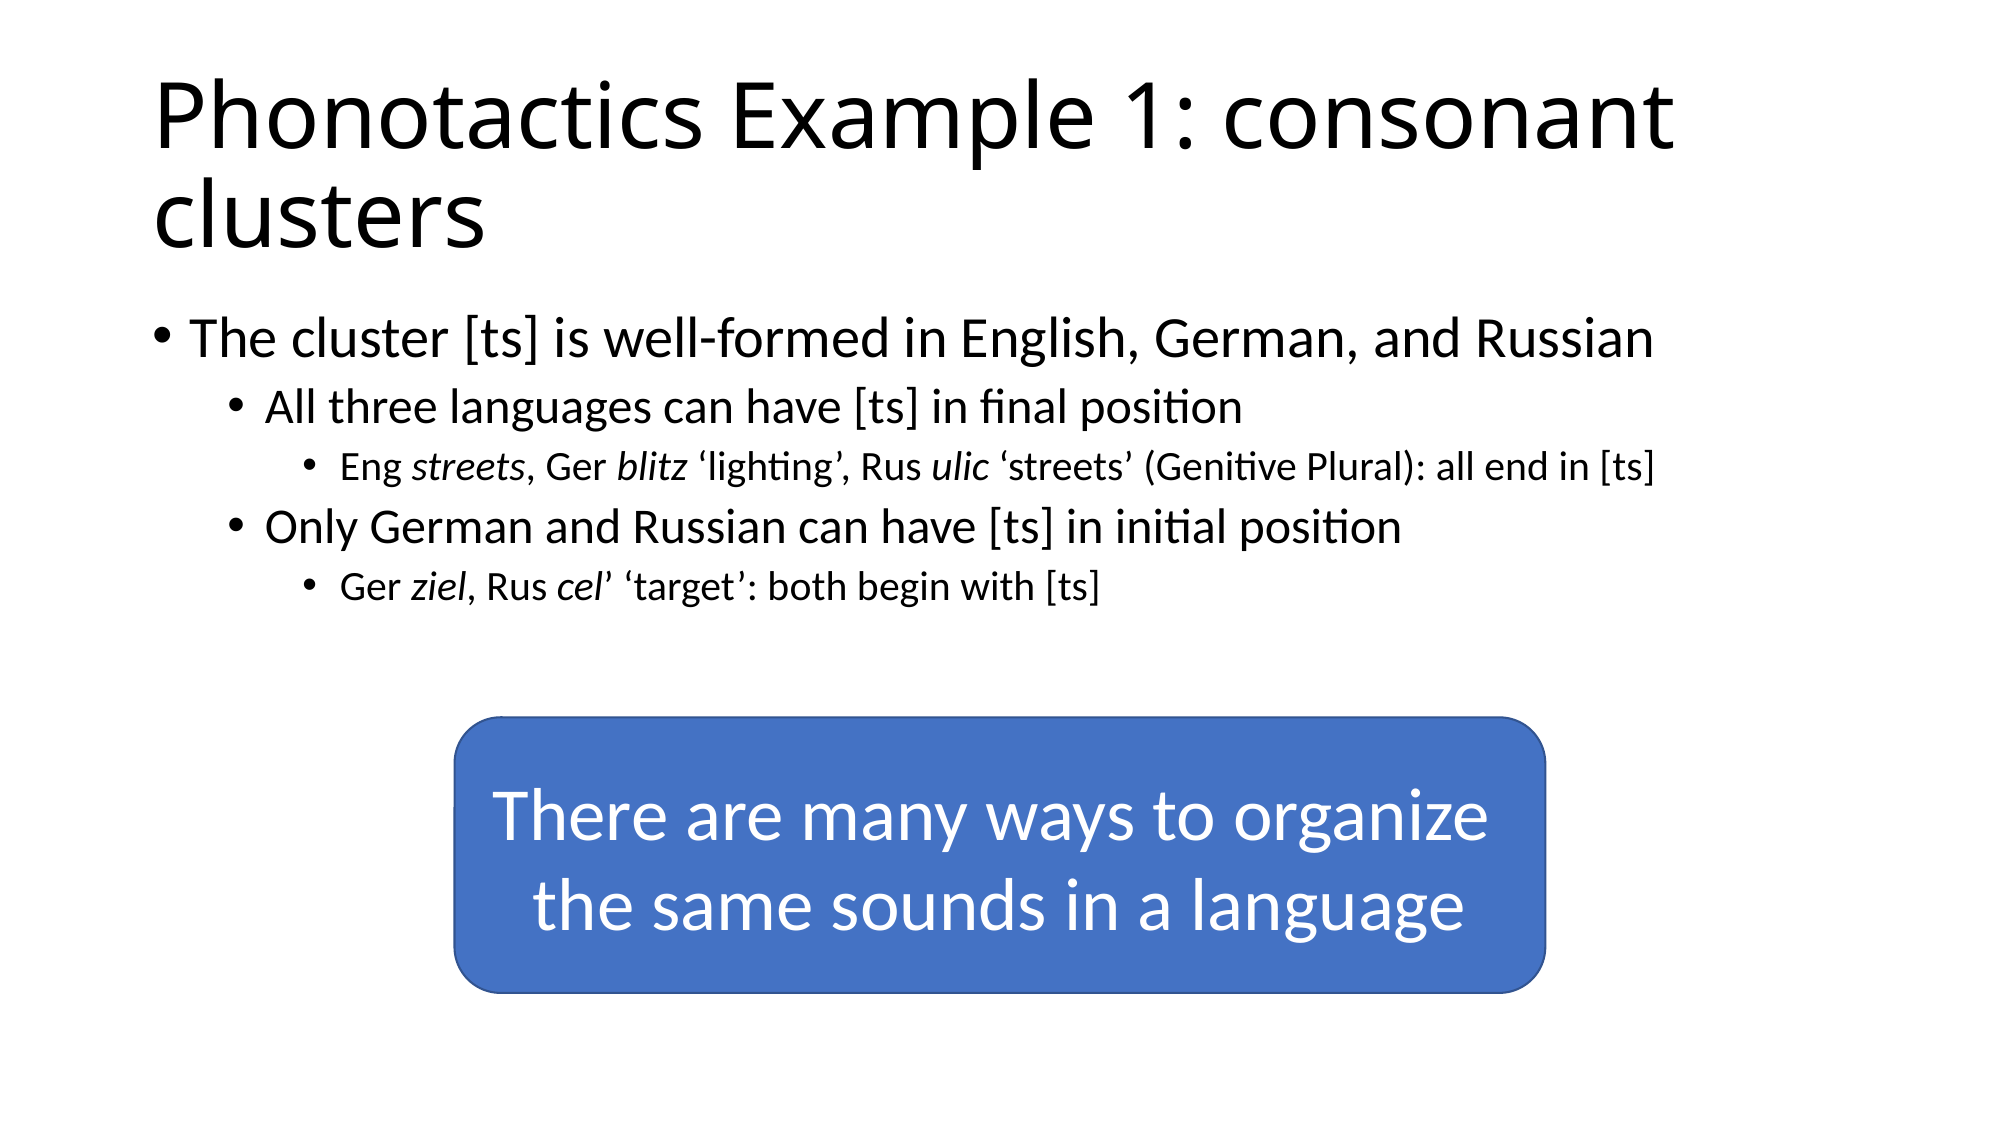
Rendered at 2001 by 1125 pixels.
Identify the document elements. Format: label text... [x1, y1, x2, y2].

title Phonotactics Example 1: consonant clusters [137, 59, 1863, 278]
text_box There are many ways to organize the same sounds in a language [453, 716, 1547, 994]
list The cluster [ts] is well-formed in English, German, and Russian All three languages can have [ts] in final position Eng streets, Ger blitz ‘lighting’, Rus ulic ‘streets’ (Genitive Plural): all end in [ts] Only German and Russian can have [ts] in initial position Ger ziel, Rus cel’ ‘target’: both begin with [ts] [137, 299, 1863, 649]
